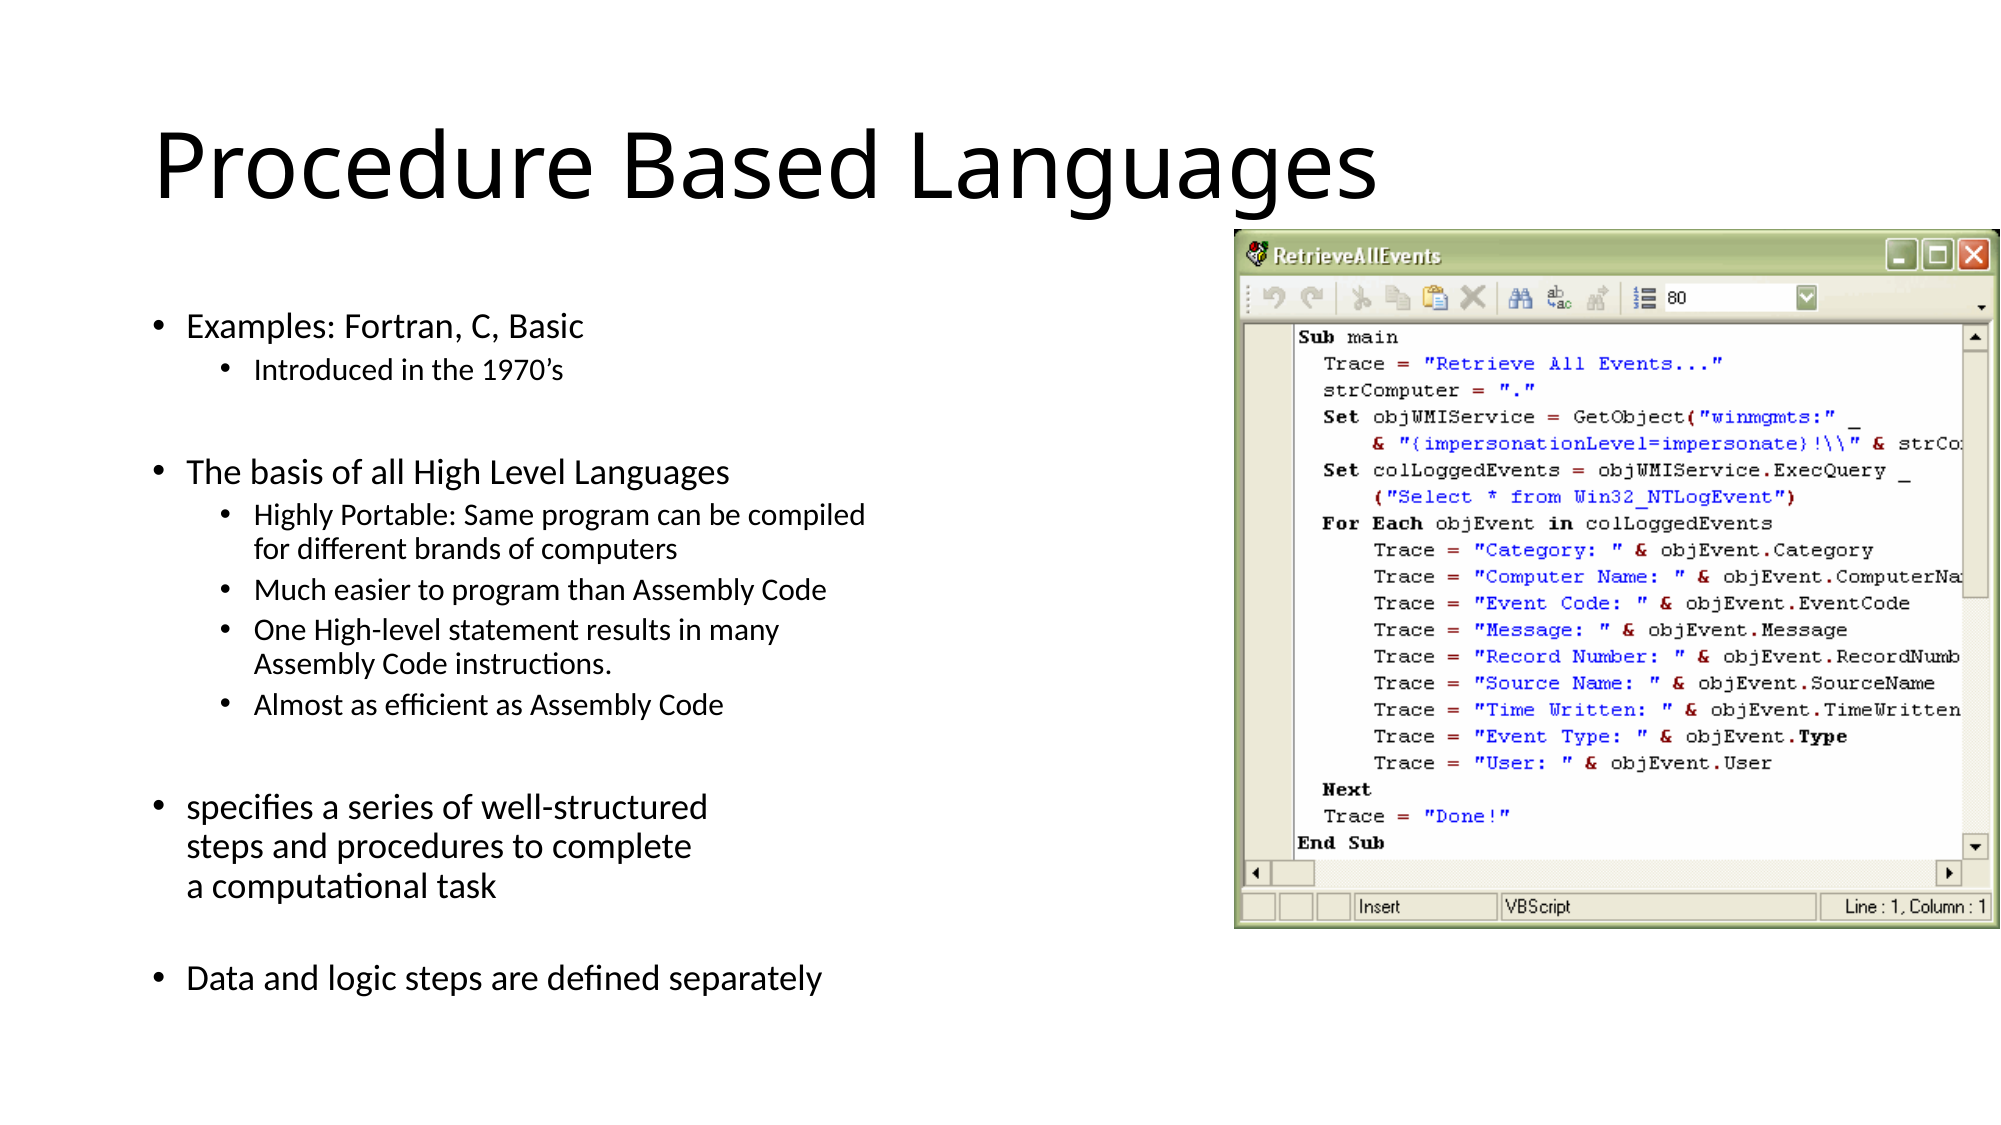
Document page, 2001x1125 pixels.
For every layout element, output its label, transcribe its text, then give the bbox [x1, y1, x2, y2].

title Procedure Based Languages [137, 59, 1863, 278]
list Examples: Fortran, C, Basic Introduced in the 1970’s The basis of all High Level Languages Highly Portable: Same program can be compiled for different brands of computers Much easier to program than Assembly Code One High-level statement results in many Assembly Code instructions. Almost as efficient as Assembly Code specifies a series of well-structured steps and procedures to complete a computational task Data and logic steps are defined separately [137, 299, 1863, 1014]
picture [1234, 229, 2000, 929]
